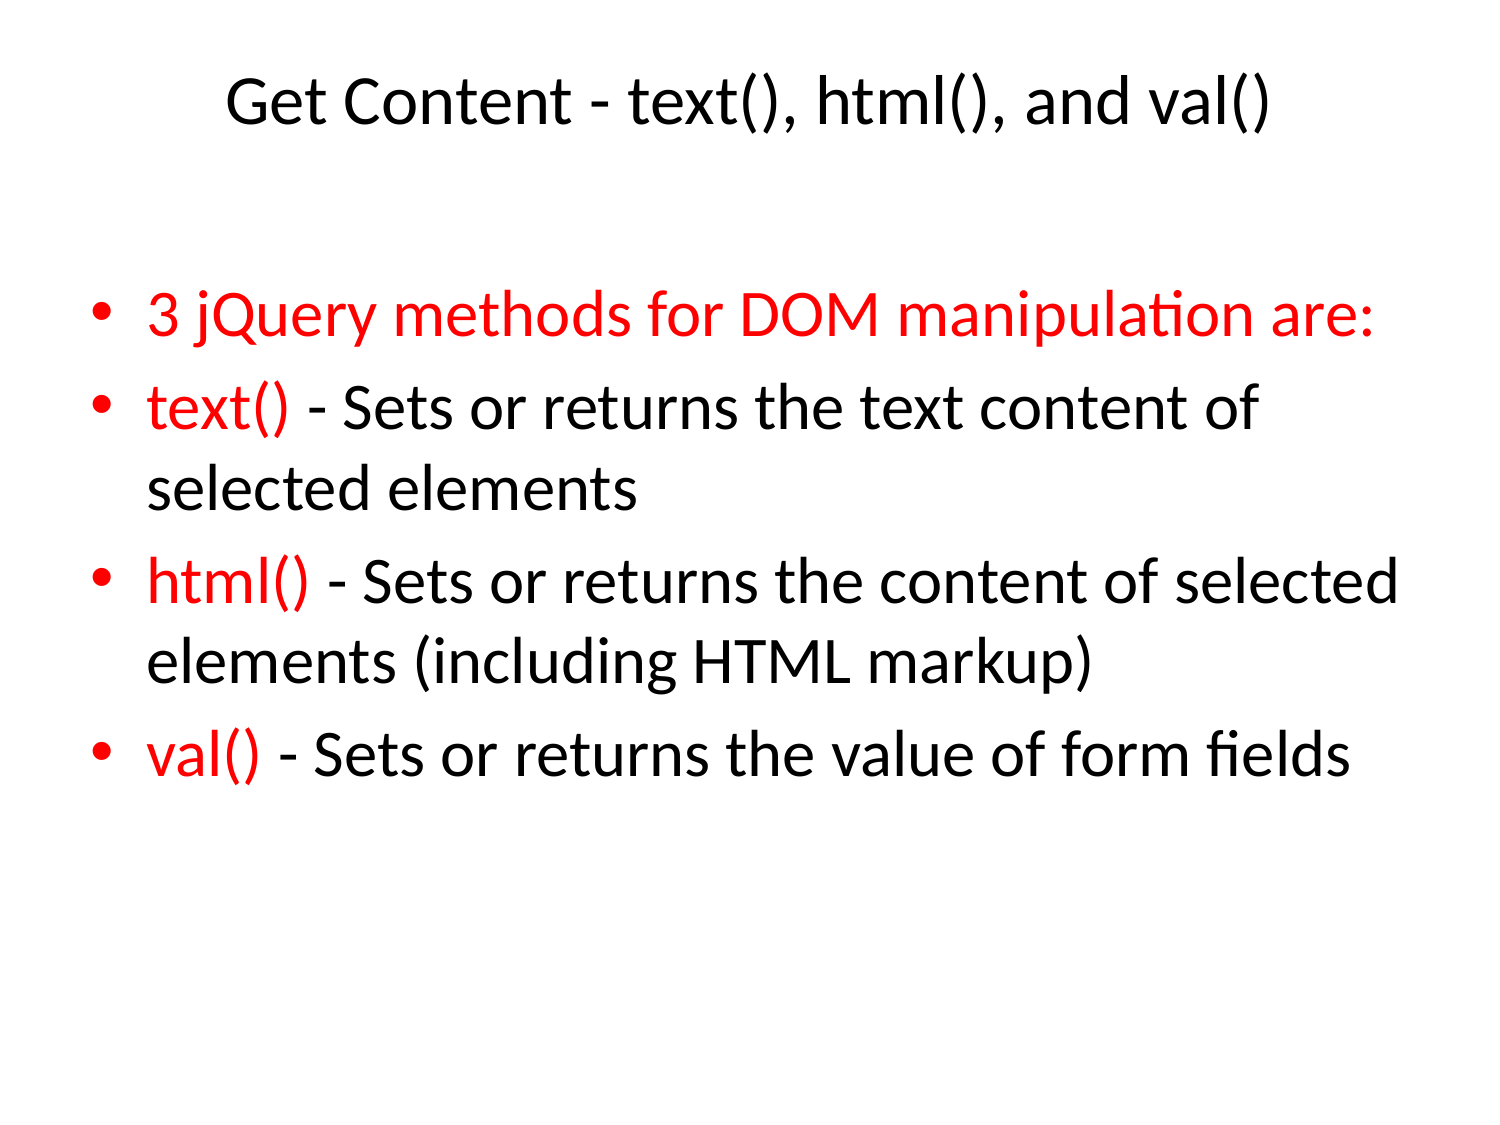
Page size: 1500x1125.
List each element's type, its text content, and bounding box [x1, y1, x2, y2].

title Get Content - text(), html(), and val() [75, 45, 1425, 233]
list 3 jQuery methods for DOM manipulation are: text() - Sets or returns the text content of selected elements html() - Sets or returns the content of selected elements (including HTML markup) val() - Sets or returns the value of form fields [75, 262, 1425, 1005]
